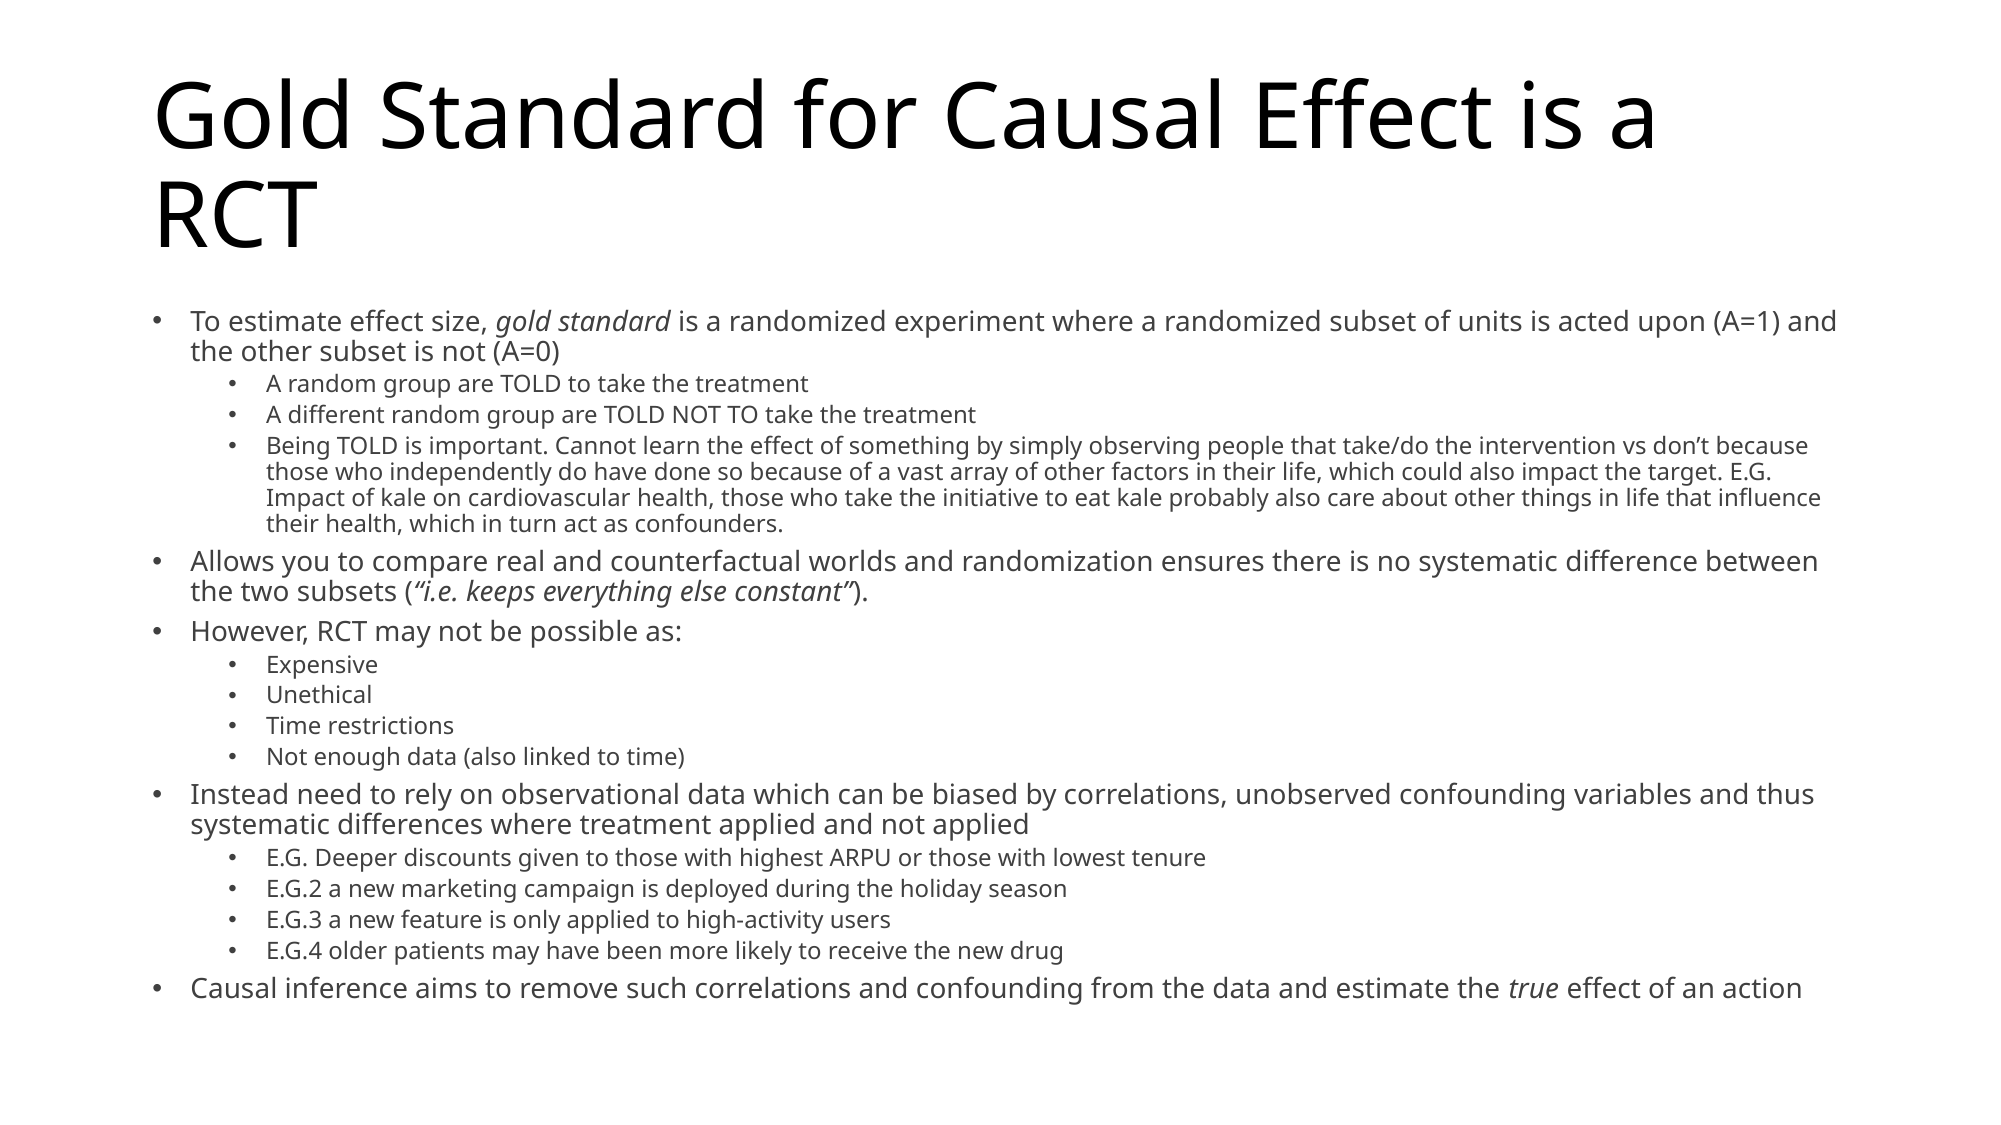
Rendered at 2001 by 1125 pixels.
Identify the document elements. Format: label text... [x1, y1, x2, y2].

title Gold Standard for Causal Effect is a RCT [137, 59, 1863, 278]
list To estimate effect size, gold standard is a randomized experiment where a randomized subset of units is acted upon (A=1) and the other subset is not (A=0) A random group are TOLD to take the treatment A different random group are TOLD NOT TO take the treatment Being TOLD is important. Cannot learn the effect of something by simply observing people that take/do the intervention vs don’t because those who independently do have done so because of a vast array of other factors in their life, which could also impact the target. E.G. Impact of kale on cardiovascular health, those who take the initiative to eat kale probably also care about other things in life that influence their health, which in turn act as confounders. Allows you to compare real and counterfactual worlds and randomization ensures there is no systematic difference between the two subsets (“i.e. keeps everything else constant”). However, RCT may not be possible as: Expensive Unethical Time restrictions Not enough data (also linked to time) Instead need to rely on observational data which can be biased by correlations, unobserved confounding variables and thus systematic differences where treatment applied and not applied E.G. Deeper discounts given to those with highest ARPU or those with lowest tenure E.G.2 a new marketing campaign is deployed during the holiday season E.G.3 a new feature is only applied to high-activity users E.G.4 older patients may have been more likely to receive the new drug Causal inference aims to remove such correlations and confounding from the data and estimate the true effect of an action [137, 299, 1863, 1014]
